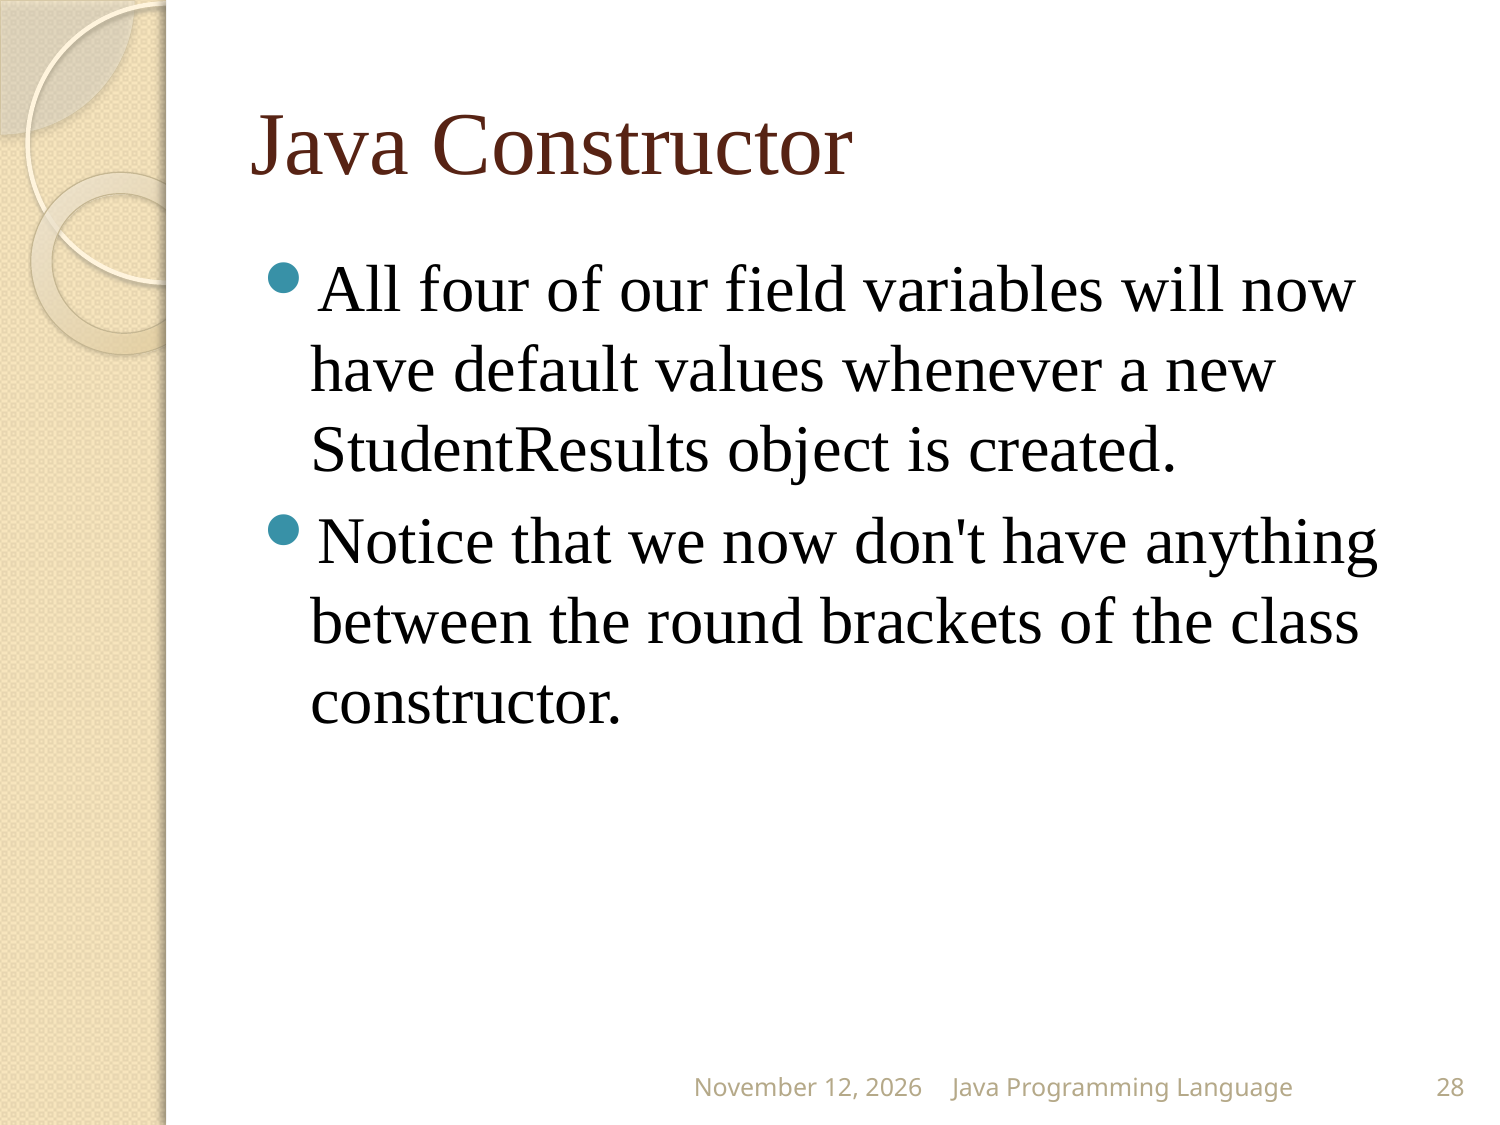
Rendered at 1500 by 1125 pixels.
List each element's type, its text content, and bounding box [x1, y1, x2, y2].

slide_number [587, 1034, 937, 1113]
list All four of our field variables will now have default values whenever a new StudentResults object is created. Notice that we now don't have anything between the round brackets of the class constructor. [235, 237, 1466, 1025]
slide_number 28 [1413, 1034, 1488, 1113]
footer Java Programming Language [937, 1034, 1413, 1113]
title Java Constructor [235, 45, 1466, 233]
